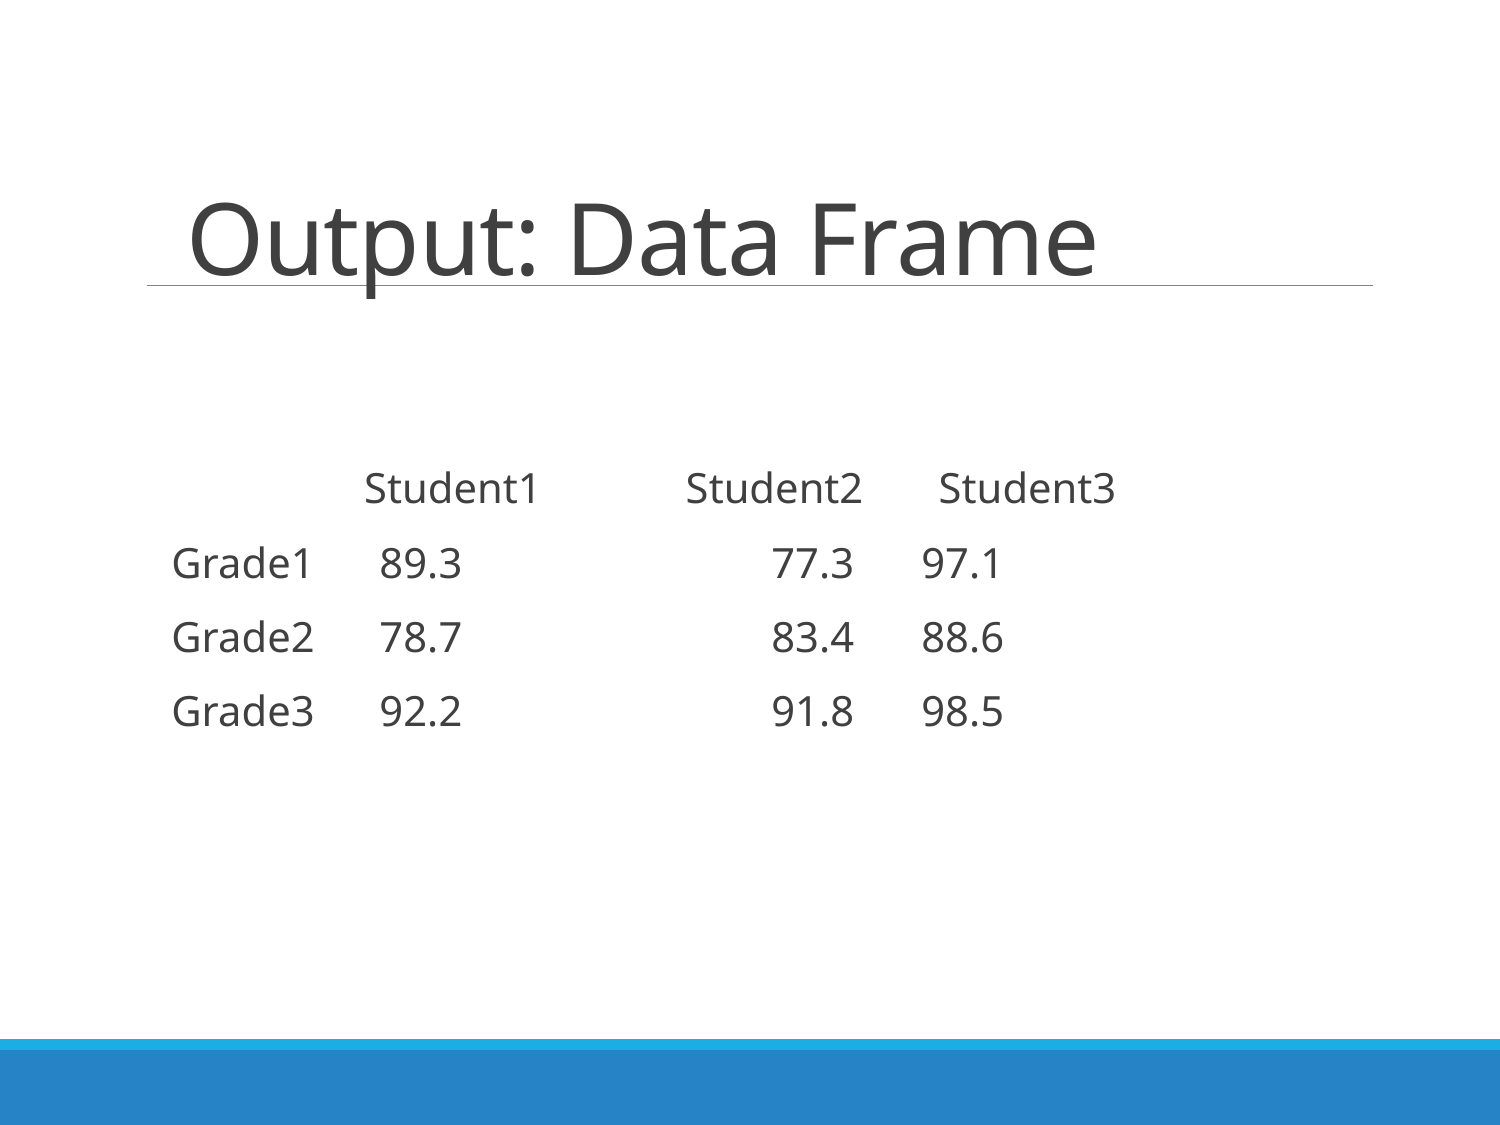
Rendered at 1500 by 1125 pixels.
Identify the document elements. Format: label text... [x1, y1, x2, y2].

list Student1 Student2 Student3 Grade1 89.3 77.3 97.1 Grade2 78.7 83.4 88.6 Grade3 92.2 91.8 98.5 [171, 381, 1400, 957]
title Output: Data Frame [171, 115, 1324, 304]
